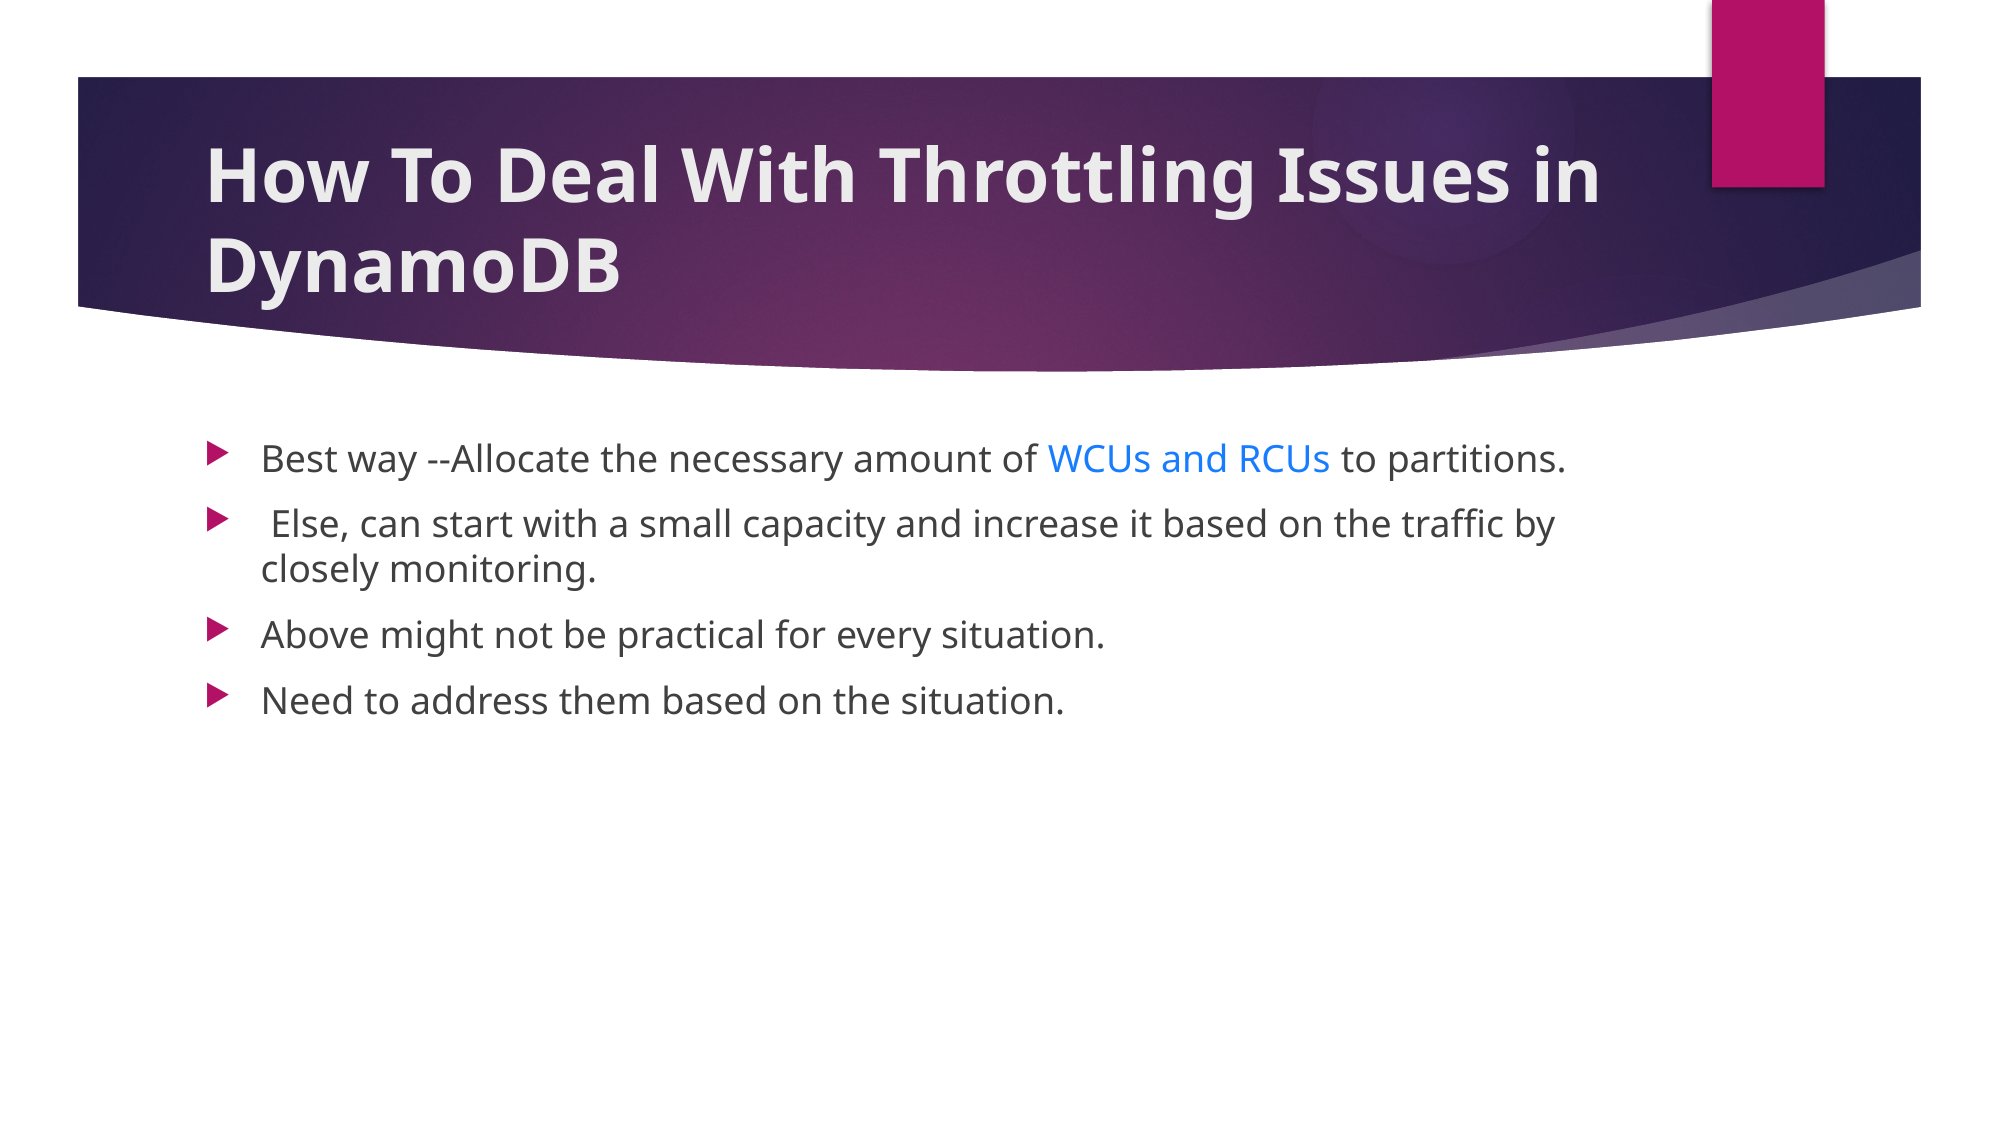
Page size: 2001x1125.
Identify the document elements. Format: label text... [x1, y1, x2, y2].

title How To Deal With Throttling Issues in DynamoDB [189, 159, 1627, 276]
list Best way --Allocate the necessary amount of WCUs and RCUs to partitions. Else, can start with a small capacity and increase it based on the traffic by closely monitoring. Above might not be practical for every situation. Need to address them based on the situation. [189, 427, 1638, 988]
